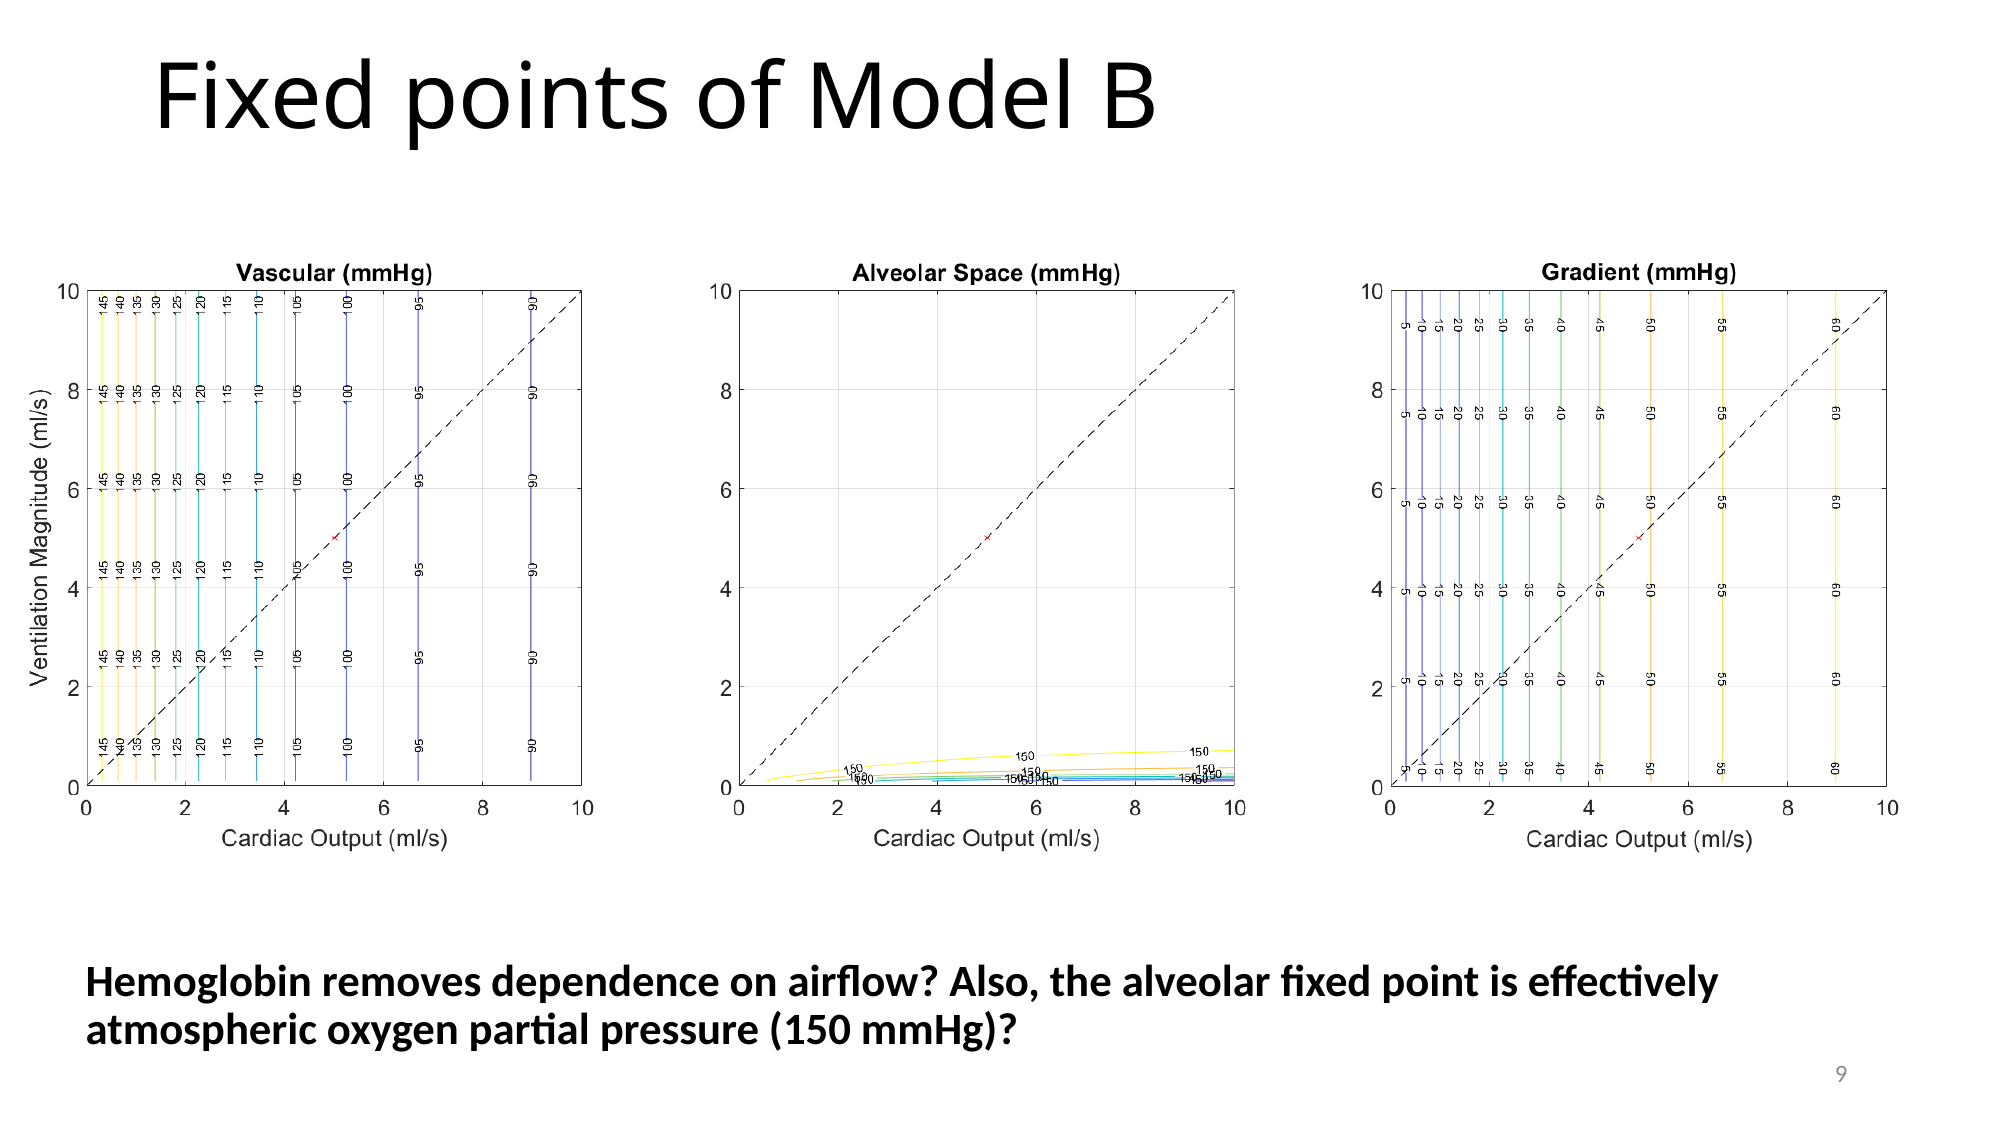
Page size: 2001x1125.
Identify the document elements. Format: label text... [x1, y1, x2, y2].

list Hemoglobin removes dependence on airflow? Also, the alveolar fixed point is effectively atmospheric oxygen partial pressure (150 mmHg)? [70, 950, 1967, 1064]
picture [16, 207, 1923, 899]
title Fixed points of Model B [137, 0, 1863, 207]
slide_number 9 [1412, 1042, 1863, 1103]
